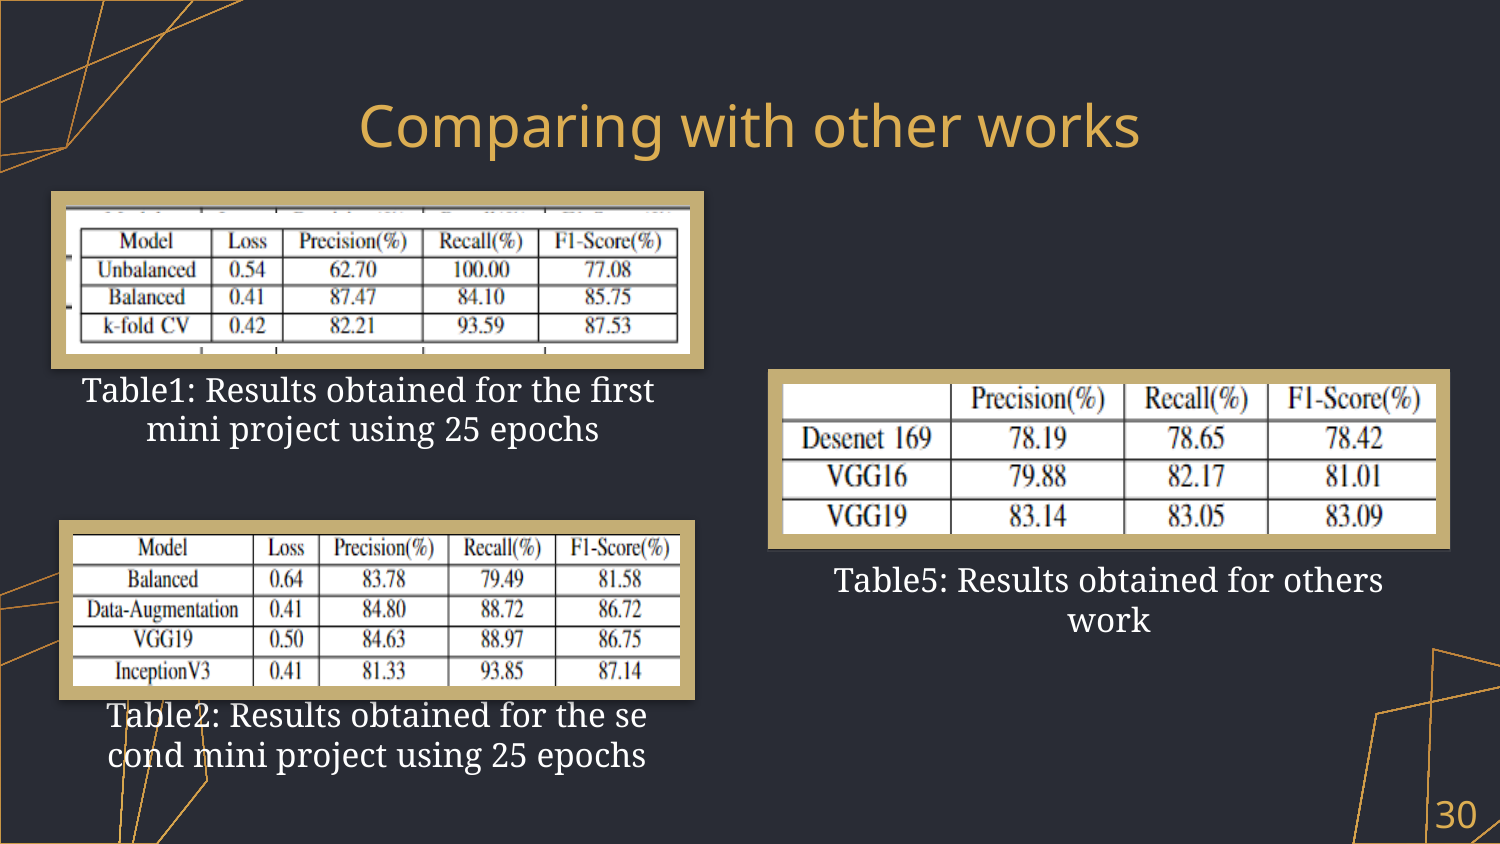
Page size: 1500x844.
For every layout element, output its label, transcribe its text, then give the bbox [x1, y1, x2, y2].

text_box Table2: Results obtained for the second mini project using 25 epochs [87, 709, 667, 782]
title Comparing with other works [327, 88, 1173, 160]
text_box 30 [1419, 783, 1500, 844]
text_box Table5: Results obtained for others work [782, 551, 1436, 647]
picture [65, 205, 690, 355]
text_box Table1: Results obtained for the first mini project using 25 epochs [64, 377, 673, 457]
picture [781, 383, 1437, 535]
picture [72, 533, 681, 687]
